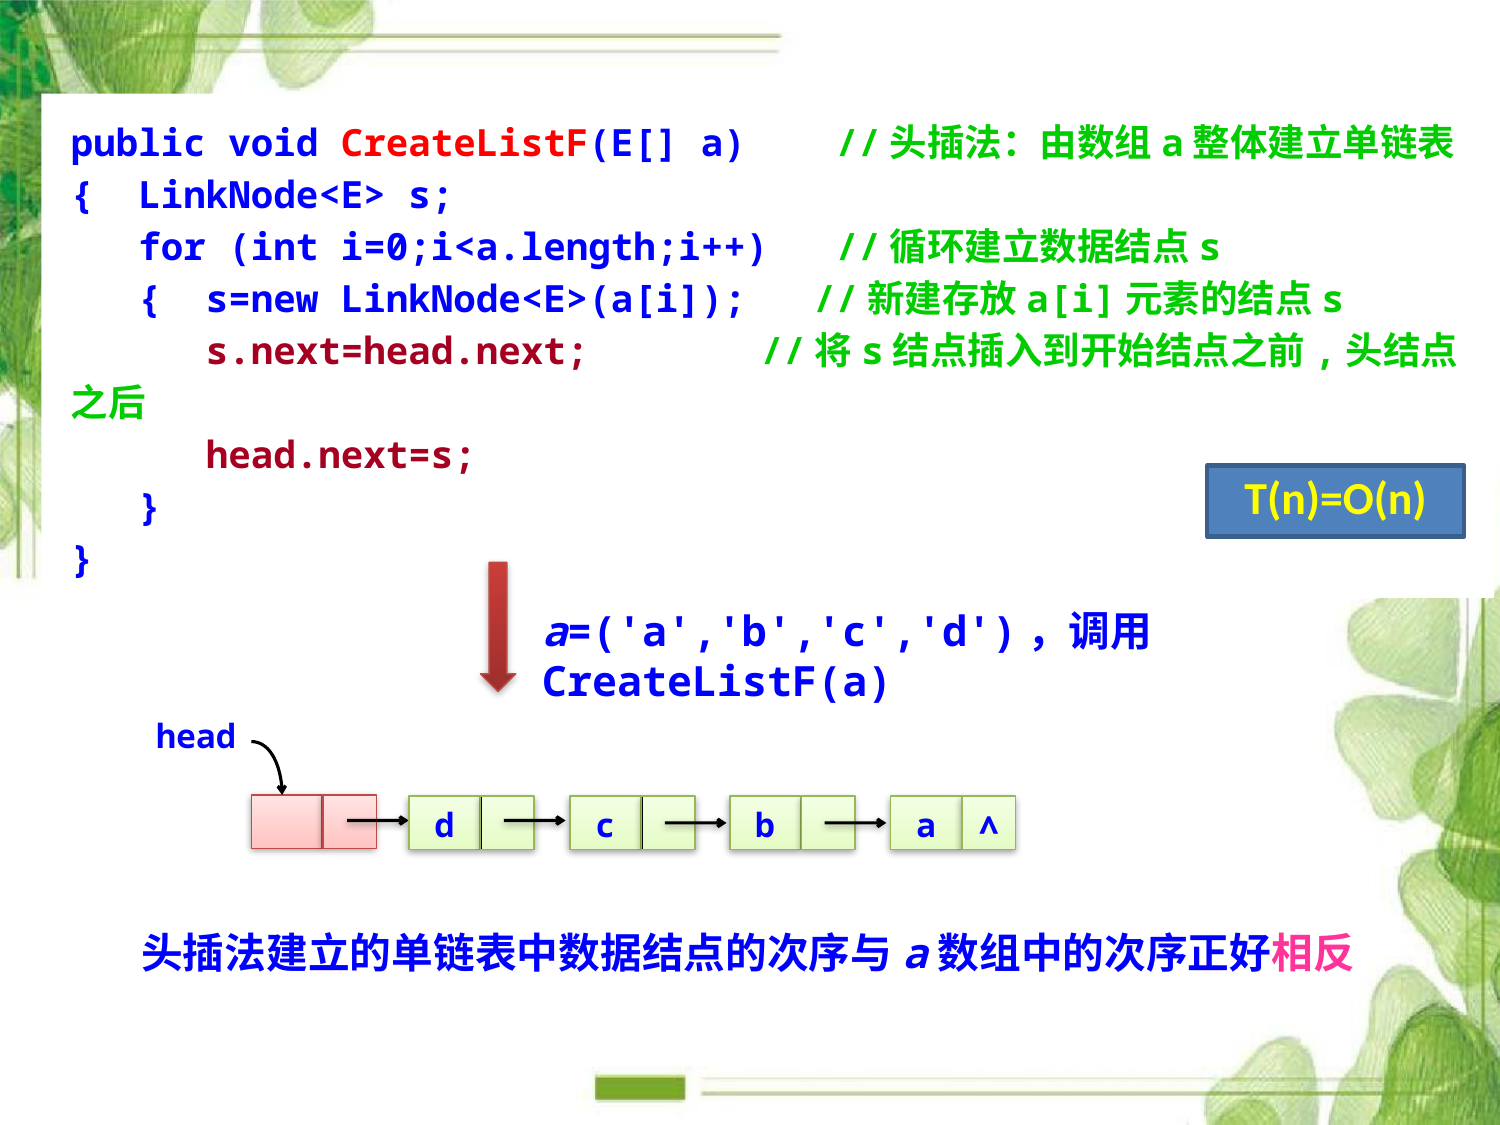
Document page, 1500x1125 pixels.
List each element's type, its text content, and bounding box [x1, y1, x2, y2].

text_box a=('a','b','c','d')，调用CreateListF(a) [527, 597, 1500, 713]
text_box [140, 714, 1016, 850]
picture [0, 0, 1500, 1125]
text_box [479, 561, 517, 692]
text_box T(n)=O(n) [1205, 463, 1466, 539]
text_box public void CreateListF(E[] a) //头插法：由数组a整体建立单链表 { LinkNode<E> s; for (int i=0;i<a.length;i++) //循环建立数据结点s { s=new LinkNode<E>(a[i]); //新建存放a[i]元素的结点s s.next=head.next; //将s结点插入到开始结点之前,头结点之后 head.next=s; } } [39, 92, 1496, 600]
text_box 头插法建立的单链表中数据结点的次序与a数组中的次序正好相反 [126, 919, 1409, 985]
